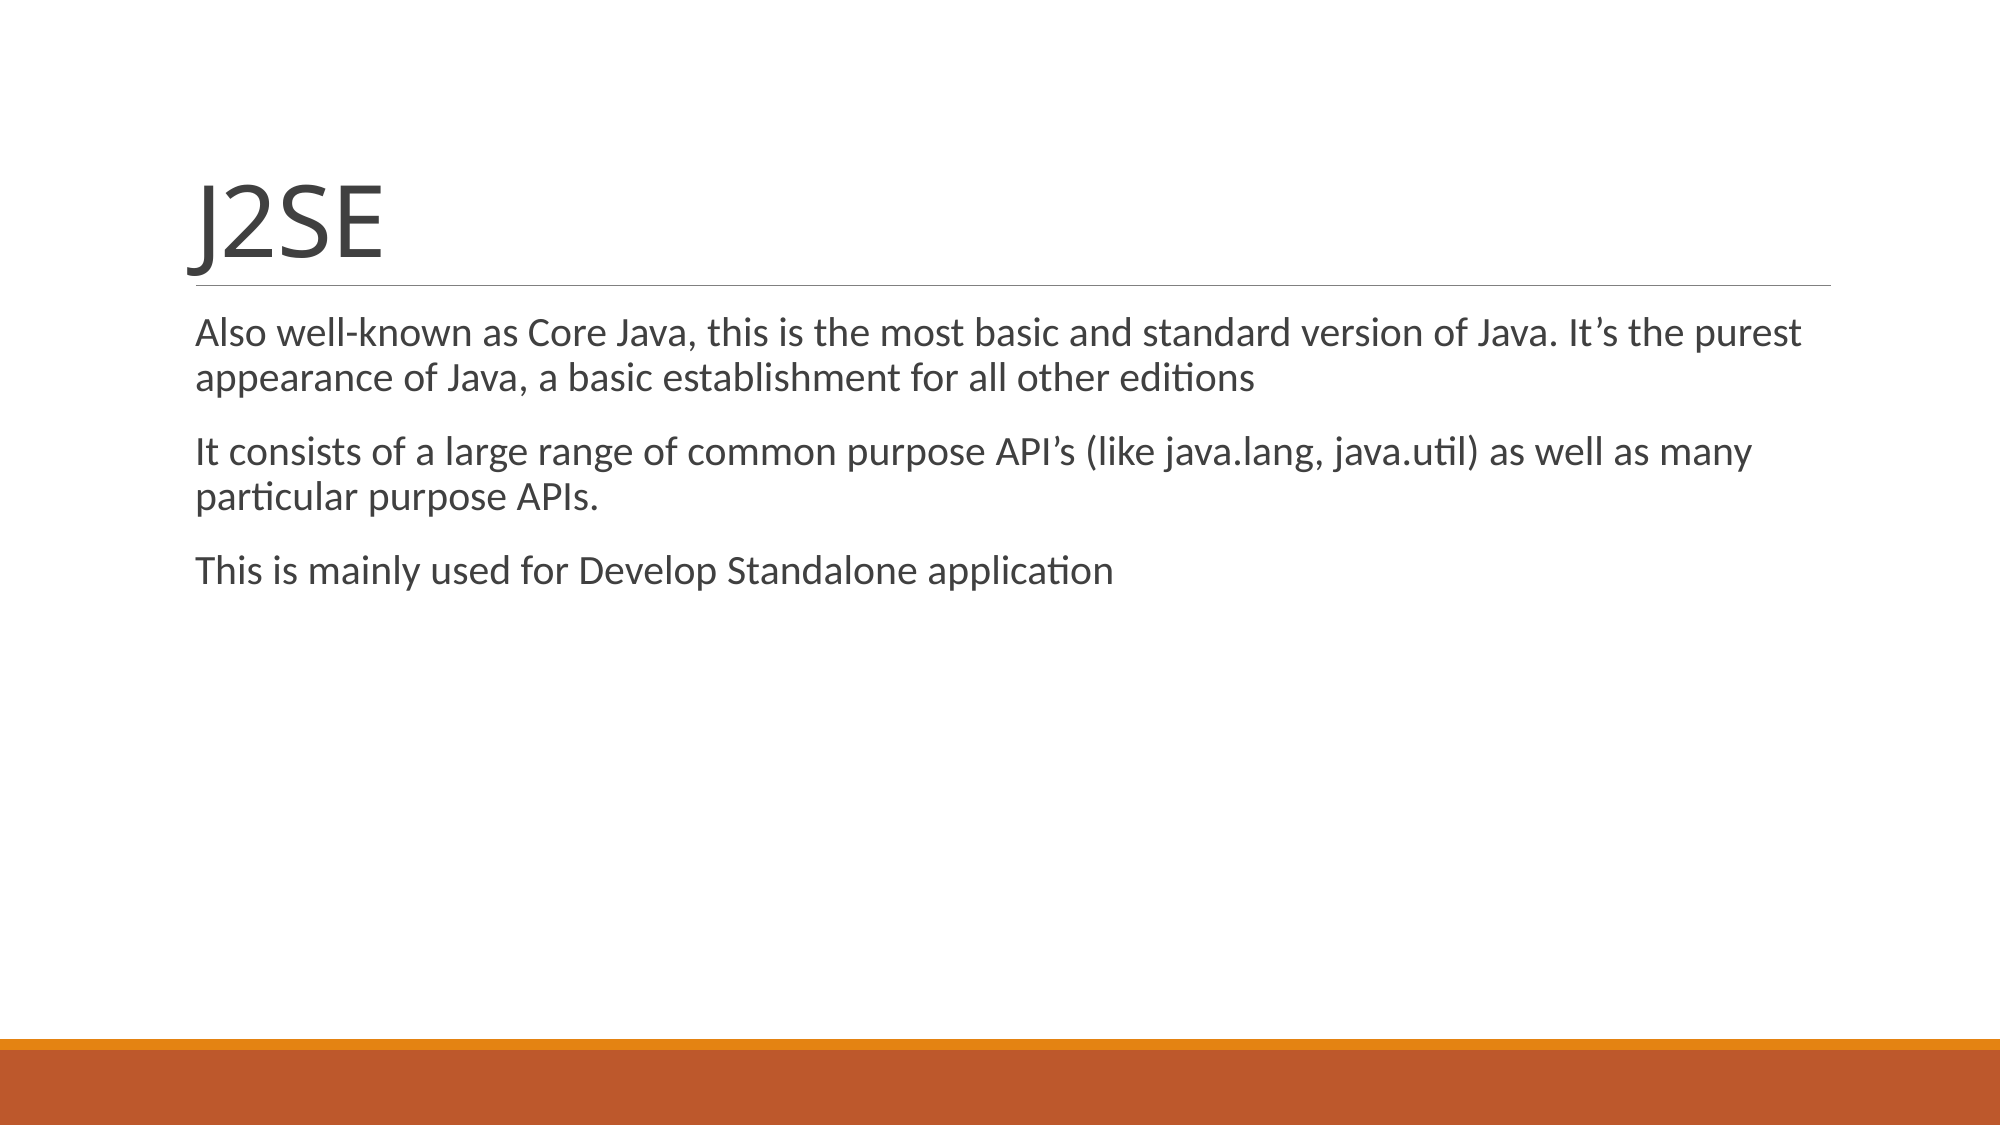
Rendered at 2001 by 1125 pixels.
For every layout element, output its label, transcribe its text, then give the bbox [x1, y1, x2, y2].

list Also well-known as Core Java, this is the most basic and standard version of Java. It’s the purest appearance of Java, a basic establishment for all other editions It consists of a large range of common purpose API’s (like java.lang, java.util) as well as many particular purpose APIs. This is mainly used for Develop Standalone application [180, 302, 1830, 963]
title J2SE [180, 47, 1830, 285]
